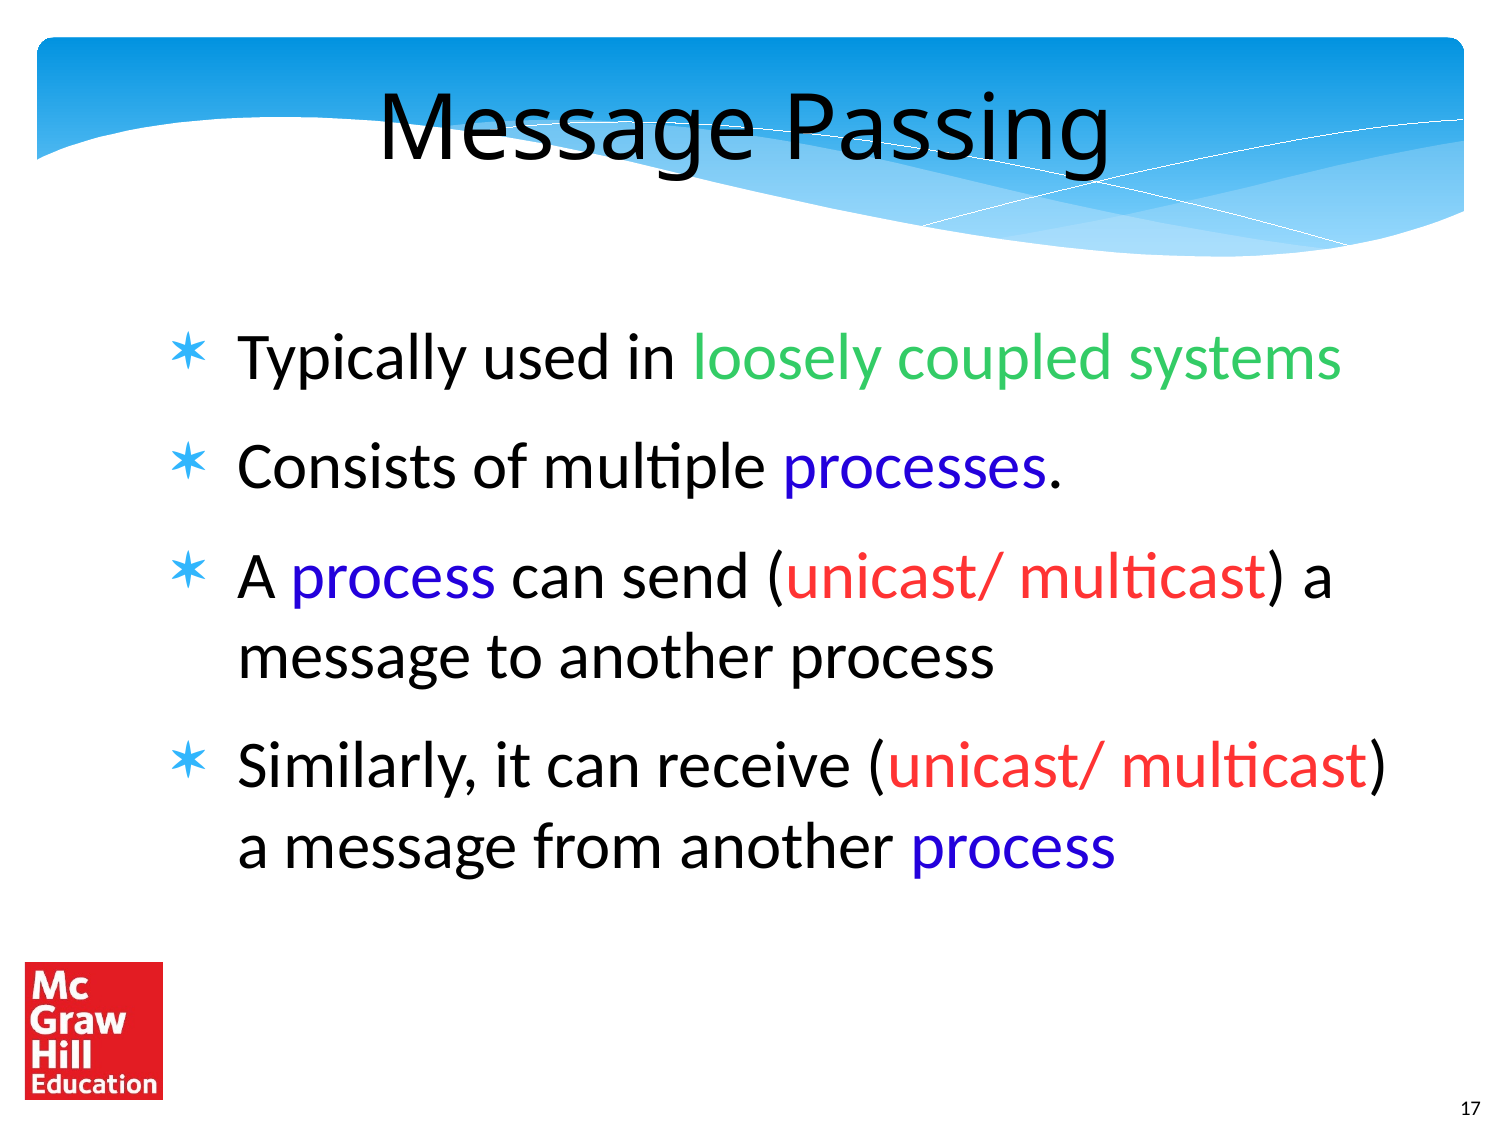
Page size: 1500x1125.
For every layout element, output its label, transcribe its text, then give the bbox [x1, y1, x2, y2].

title Message Passing [137, 46, 1355, 200]
list Typically used in loosely coupled systems Consists of multiple processes. A process can send (unicast/ multicast) a message to another process Similarly, it can receive (unicast/ multicast) a message from another process [142, 312, 1425, 950]
picture [24, 962, 163, 1100]
